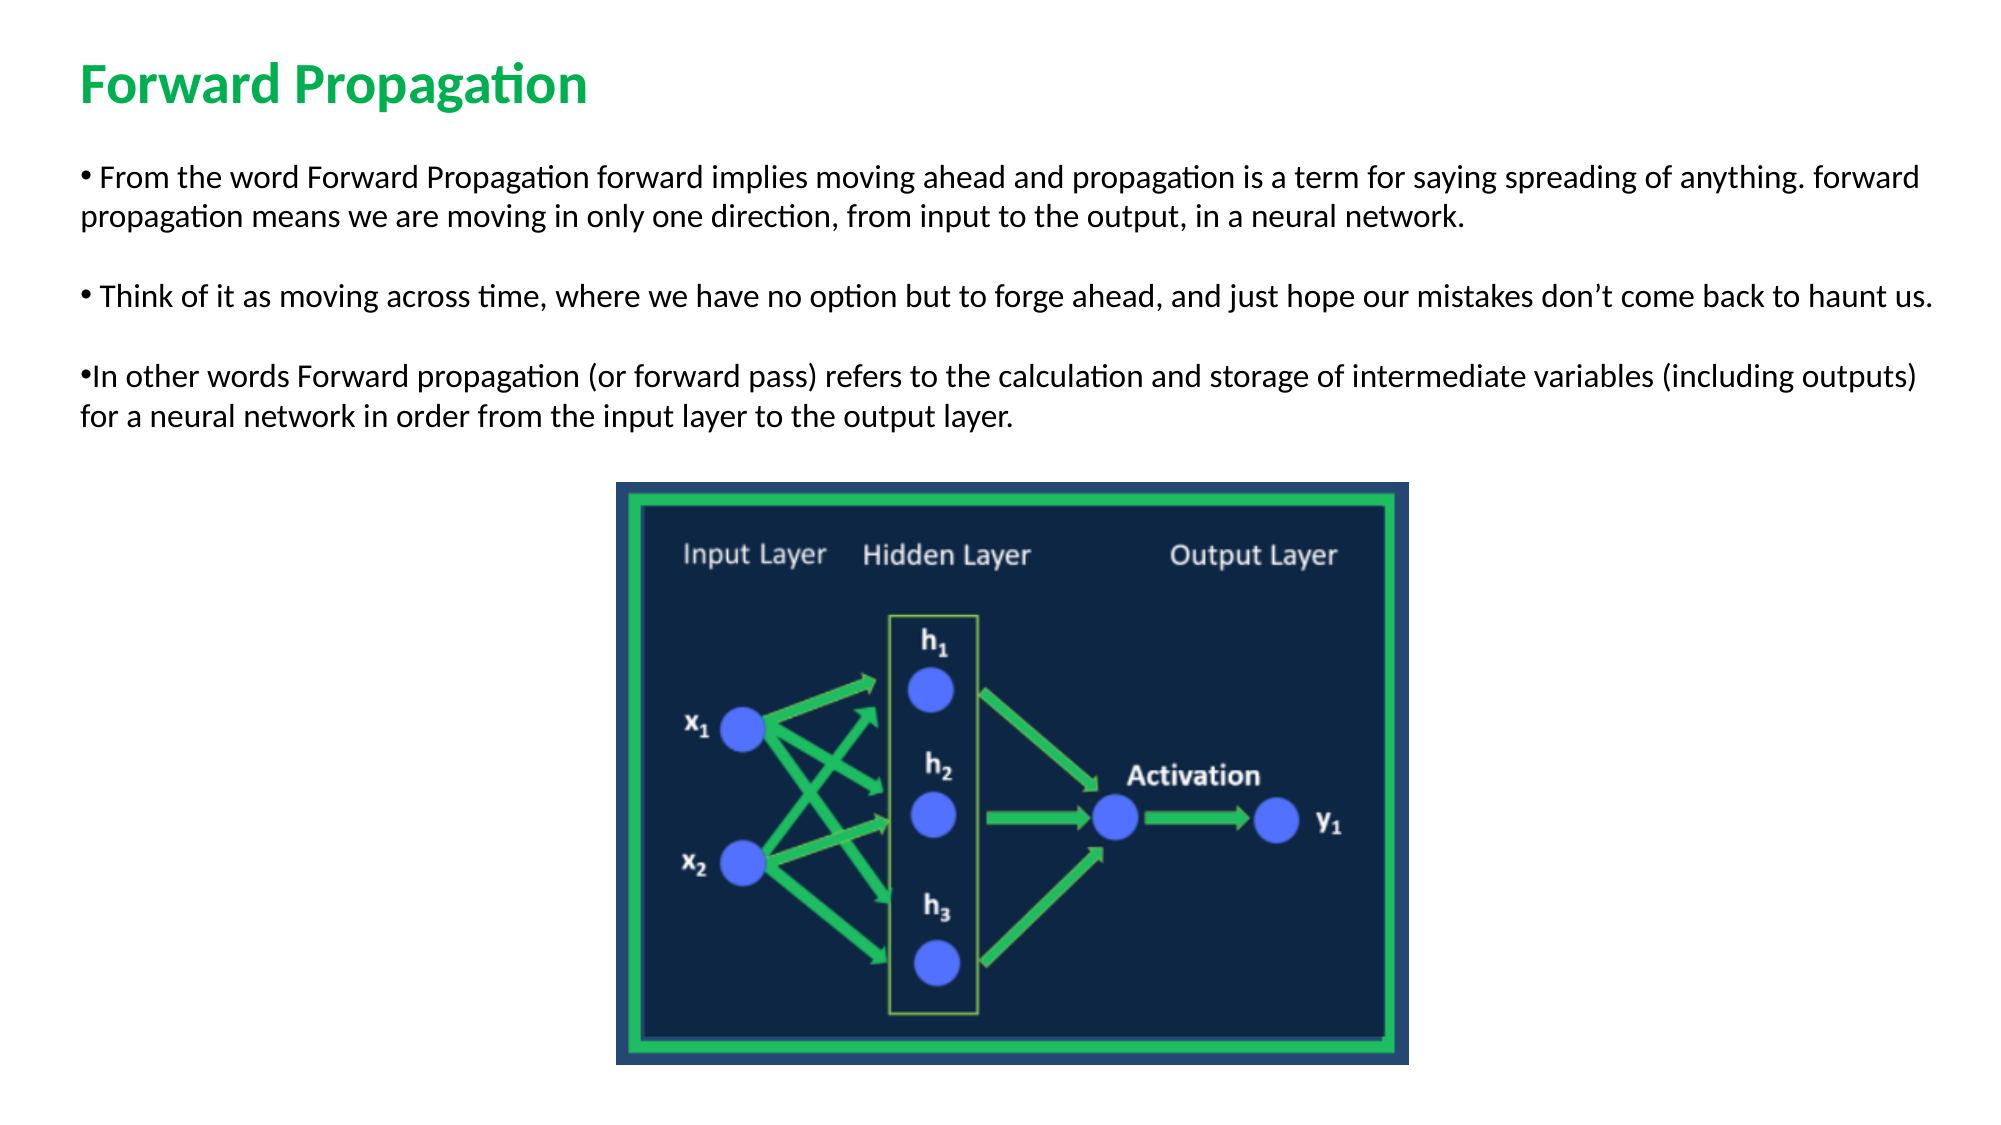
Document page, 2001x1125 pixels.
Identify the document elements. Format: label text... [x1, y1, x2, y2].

picture [616, 482, 1409, 1065]
text_box Forward Propagation From the word Forward Propagation forward implies moving ahead and propagation is a term for saying spreading of anything. forward propagation means we are moving in only one direction, from input to the output, in a neural network. Think of it as moving across time, where we have no option but to forge ahead, and just hope our mistakes don’t come back to haunt us. In other words Forward propagation (or forward pass) refers to the calculation and storage of intermediate variables (including outputs) for a neural network in order from the input layer to the output layer. [65, 37, 1961, 442]
